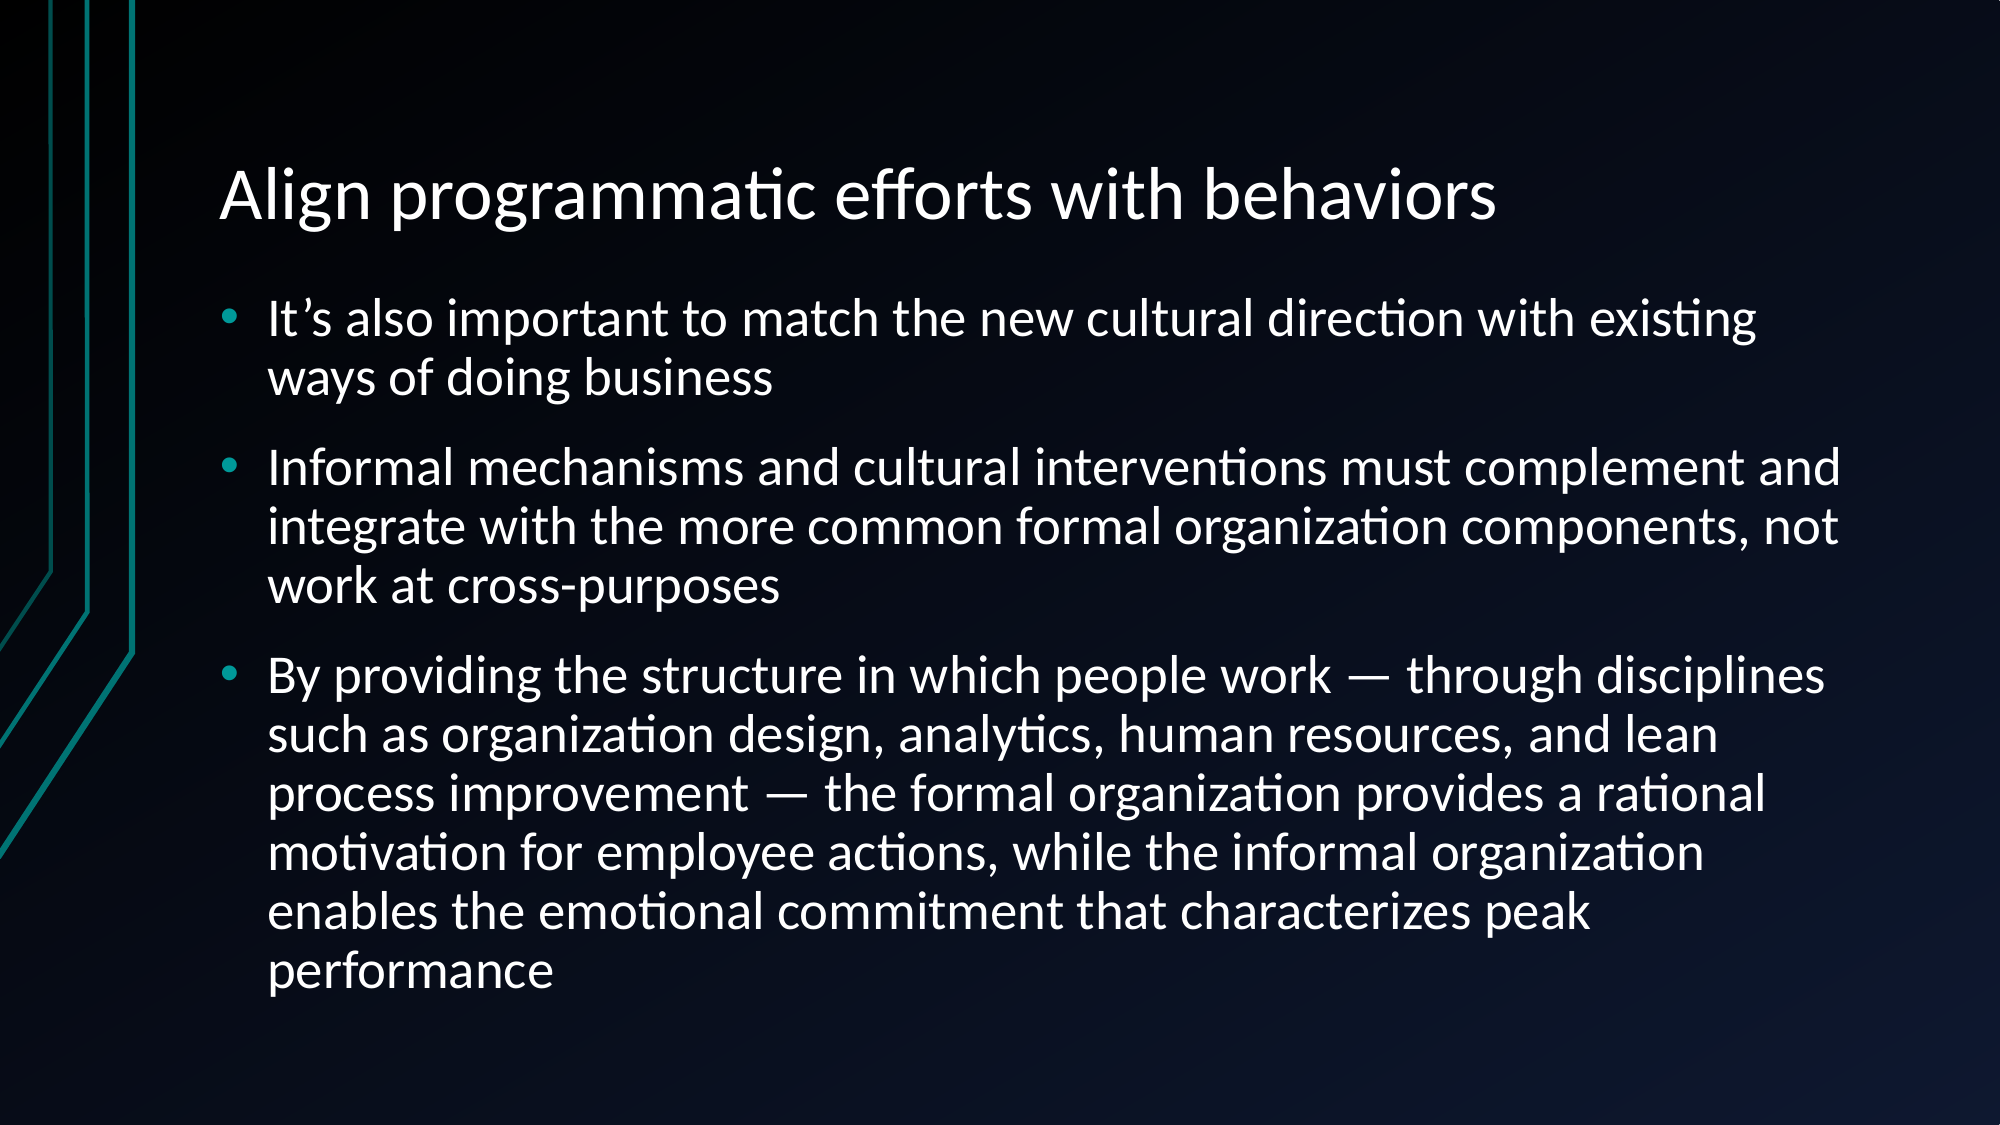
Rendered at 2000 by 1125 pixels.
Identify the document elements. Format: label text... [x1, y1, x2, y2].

list It’s also important to match the new cultural direction with existing ways of doing business Informal mechanisms and cultural interventions must complement and integrate with the more common formal organization components, not work at cross-purposes By providing the structure in which people work — through disciplines such as organization design, analytics, human resources, and lean process improvement — the formal organization provides a rational motivation for employee actions, while the informal organization enables the emotional commitment that characterizes peak performance [199, 279, 1900, 1012]
title Align programmatic efforts with behaviors [199, 45, 1900, 246]
